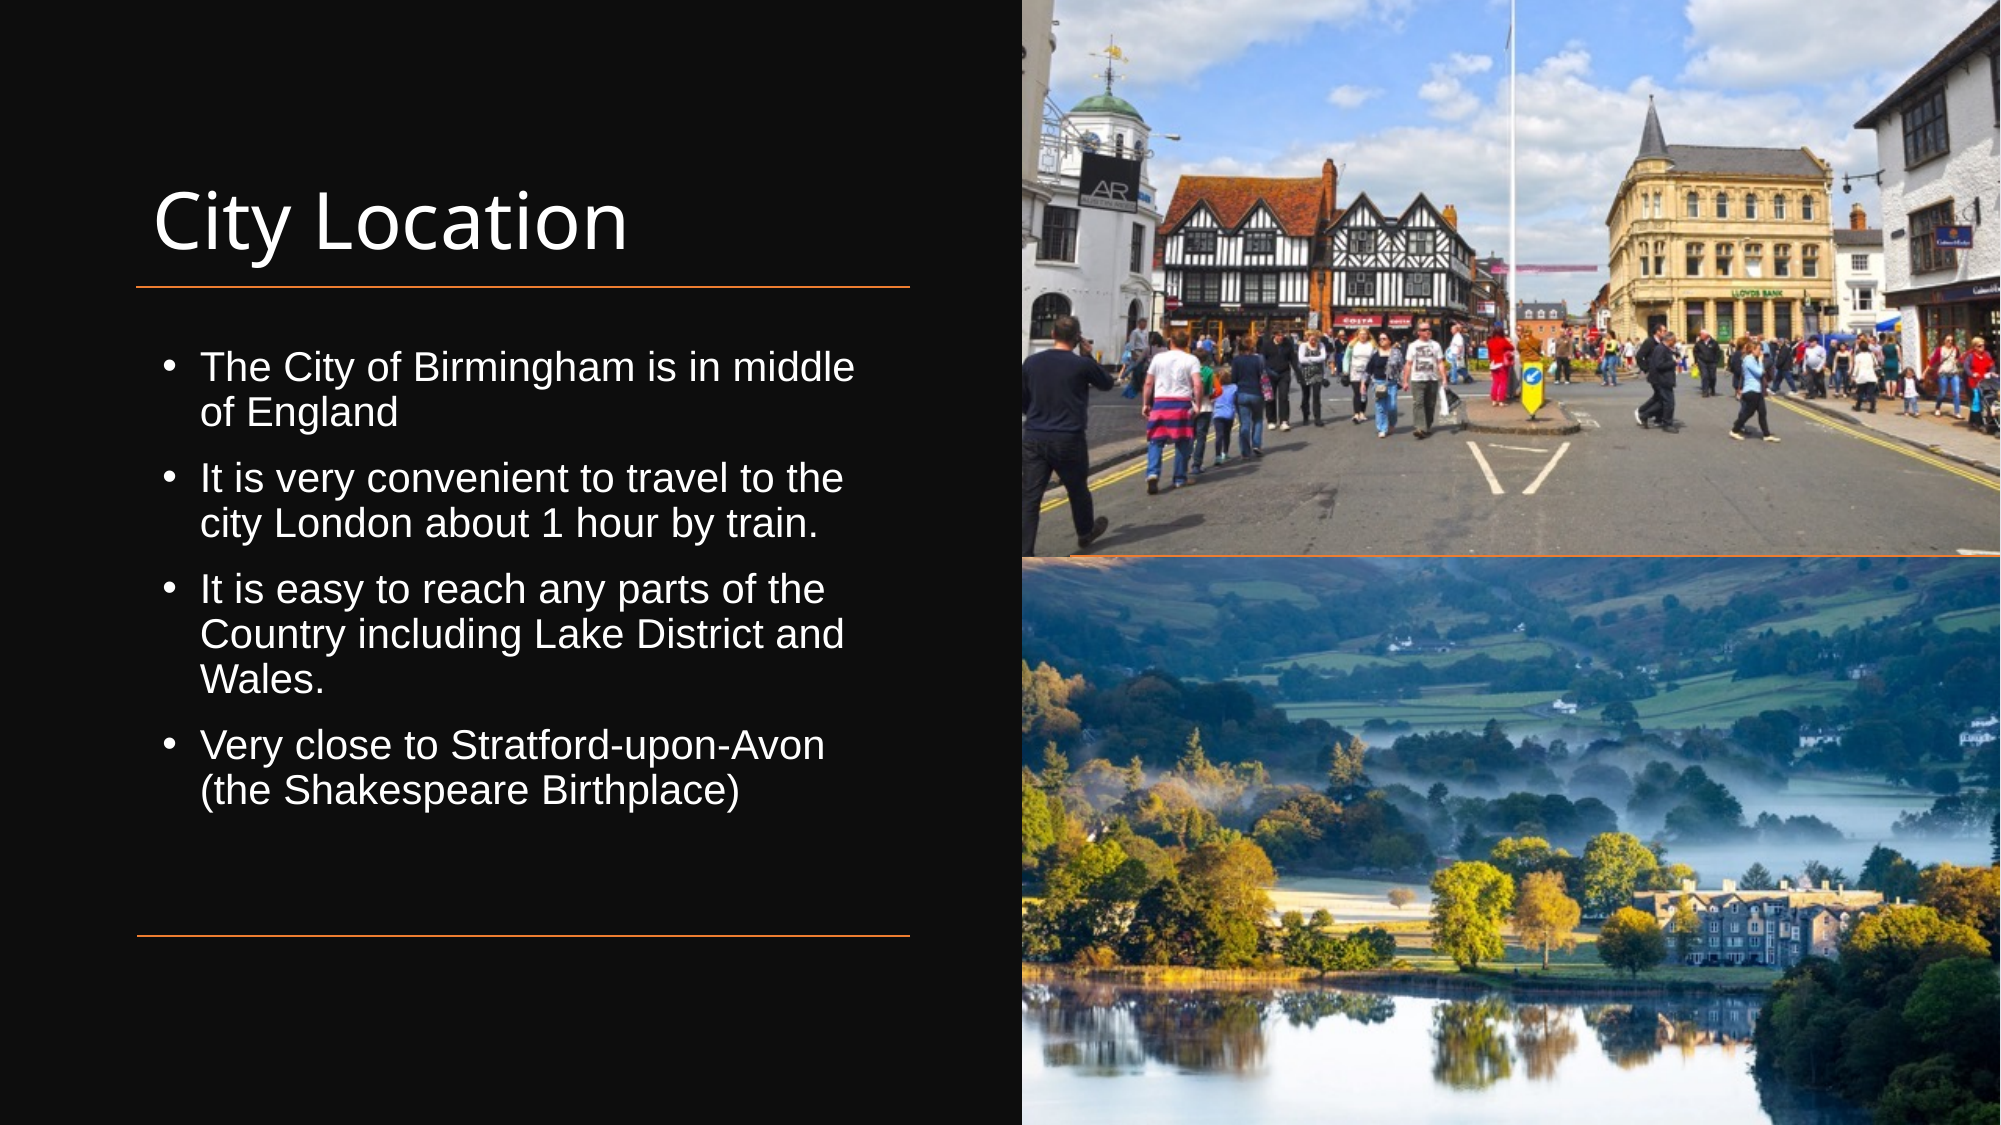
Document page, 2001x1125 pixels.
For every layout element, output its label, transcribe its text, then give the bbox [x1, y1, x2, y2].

title City Location [137, 73, 910, 275]
picture [1022, 0, 2000, 1125]
text_box [0, 0, 1022, 1125]
list The City of Birmingham is in middle of England It is very convenient to travel to the city London about 1 hour by train. It is easy to reach any parts of the Country including Lake District and Wales. Very close to Stratford-upon-Avon (the Shakespeare Birthplace) [147, 313, 900, 912]
